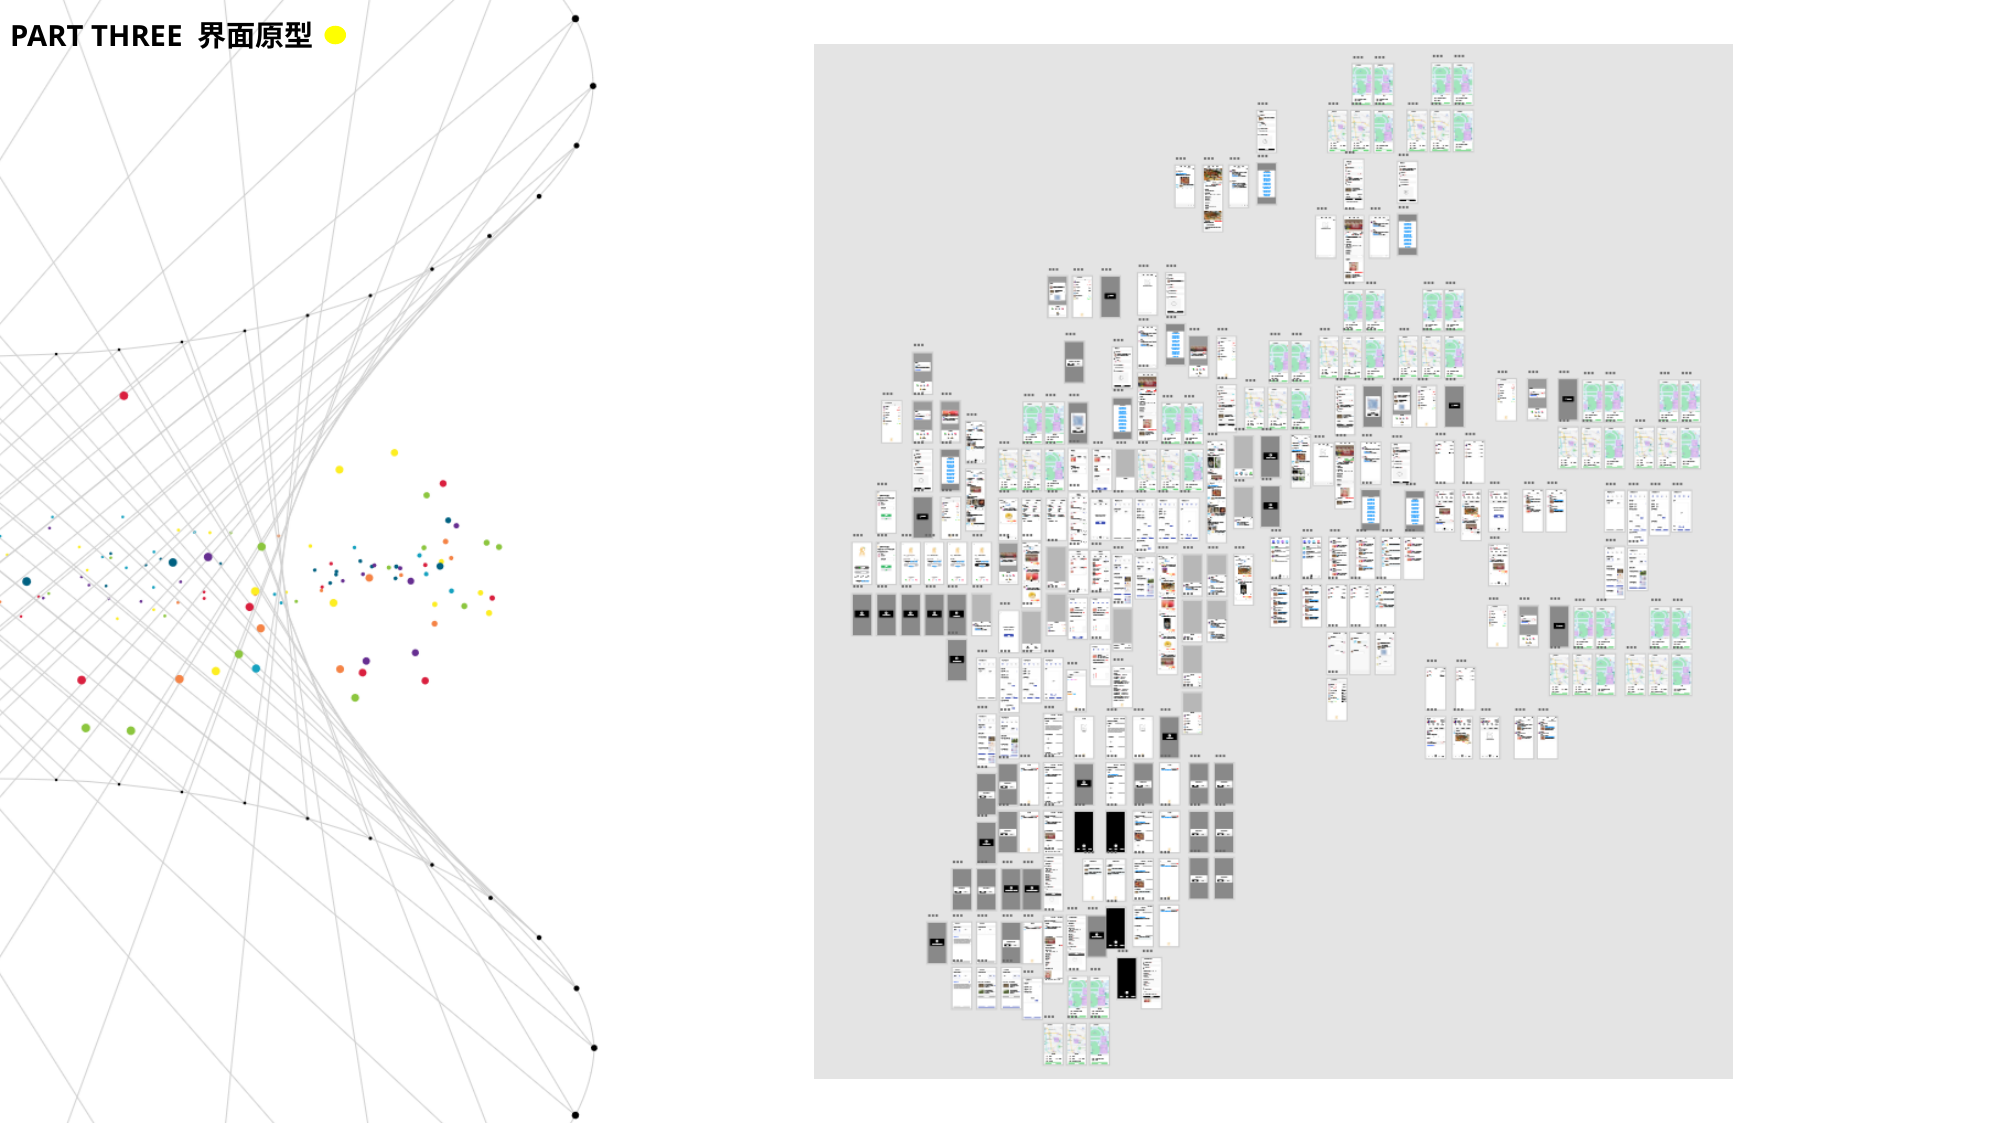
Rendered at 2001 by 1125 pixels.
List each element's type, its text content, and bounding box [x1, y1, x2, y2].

picture [0, 0, 688, 1123]
picture [814, 44, 1733, 1079]
text_box PART THREE 界面原型 [0, 9, 330, 60]
text_box [323, 24, 348, 46]
